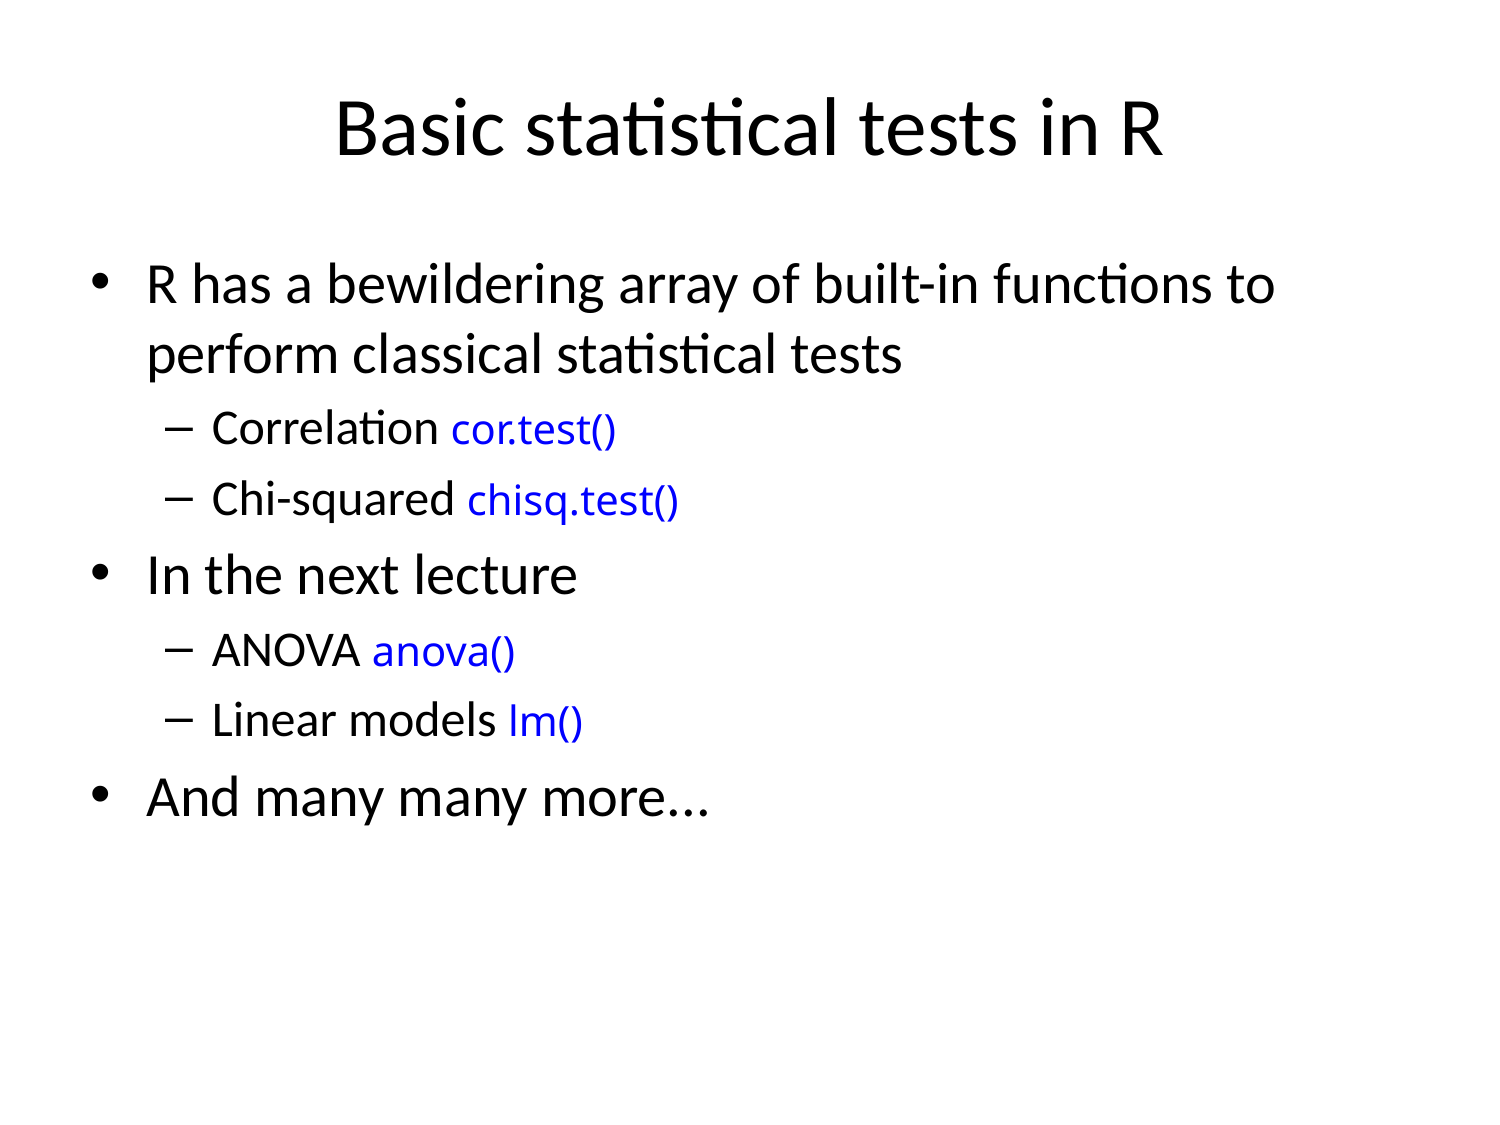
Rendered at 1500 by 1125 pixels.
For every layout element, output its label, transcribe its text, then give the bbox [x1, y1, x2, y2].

list R has a bewildering array of built-in functions to perform classical statistical tests Correlation cor.test() Chi-squared chisq.test() In the next lecture ANOVA anova() Linear models lm() And many many more... [75, 237, 1425, 1075]
title Basic statistical tests in R [75, 45, 1425, 200]
